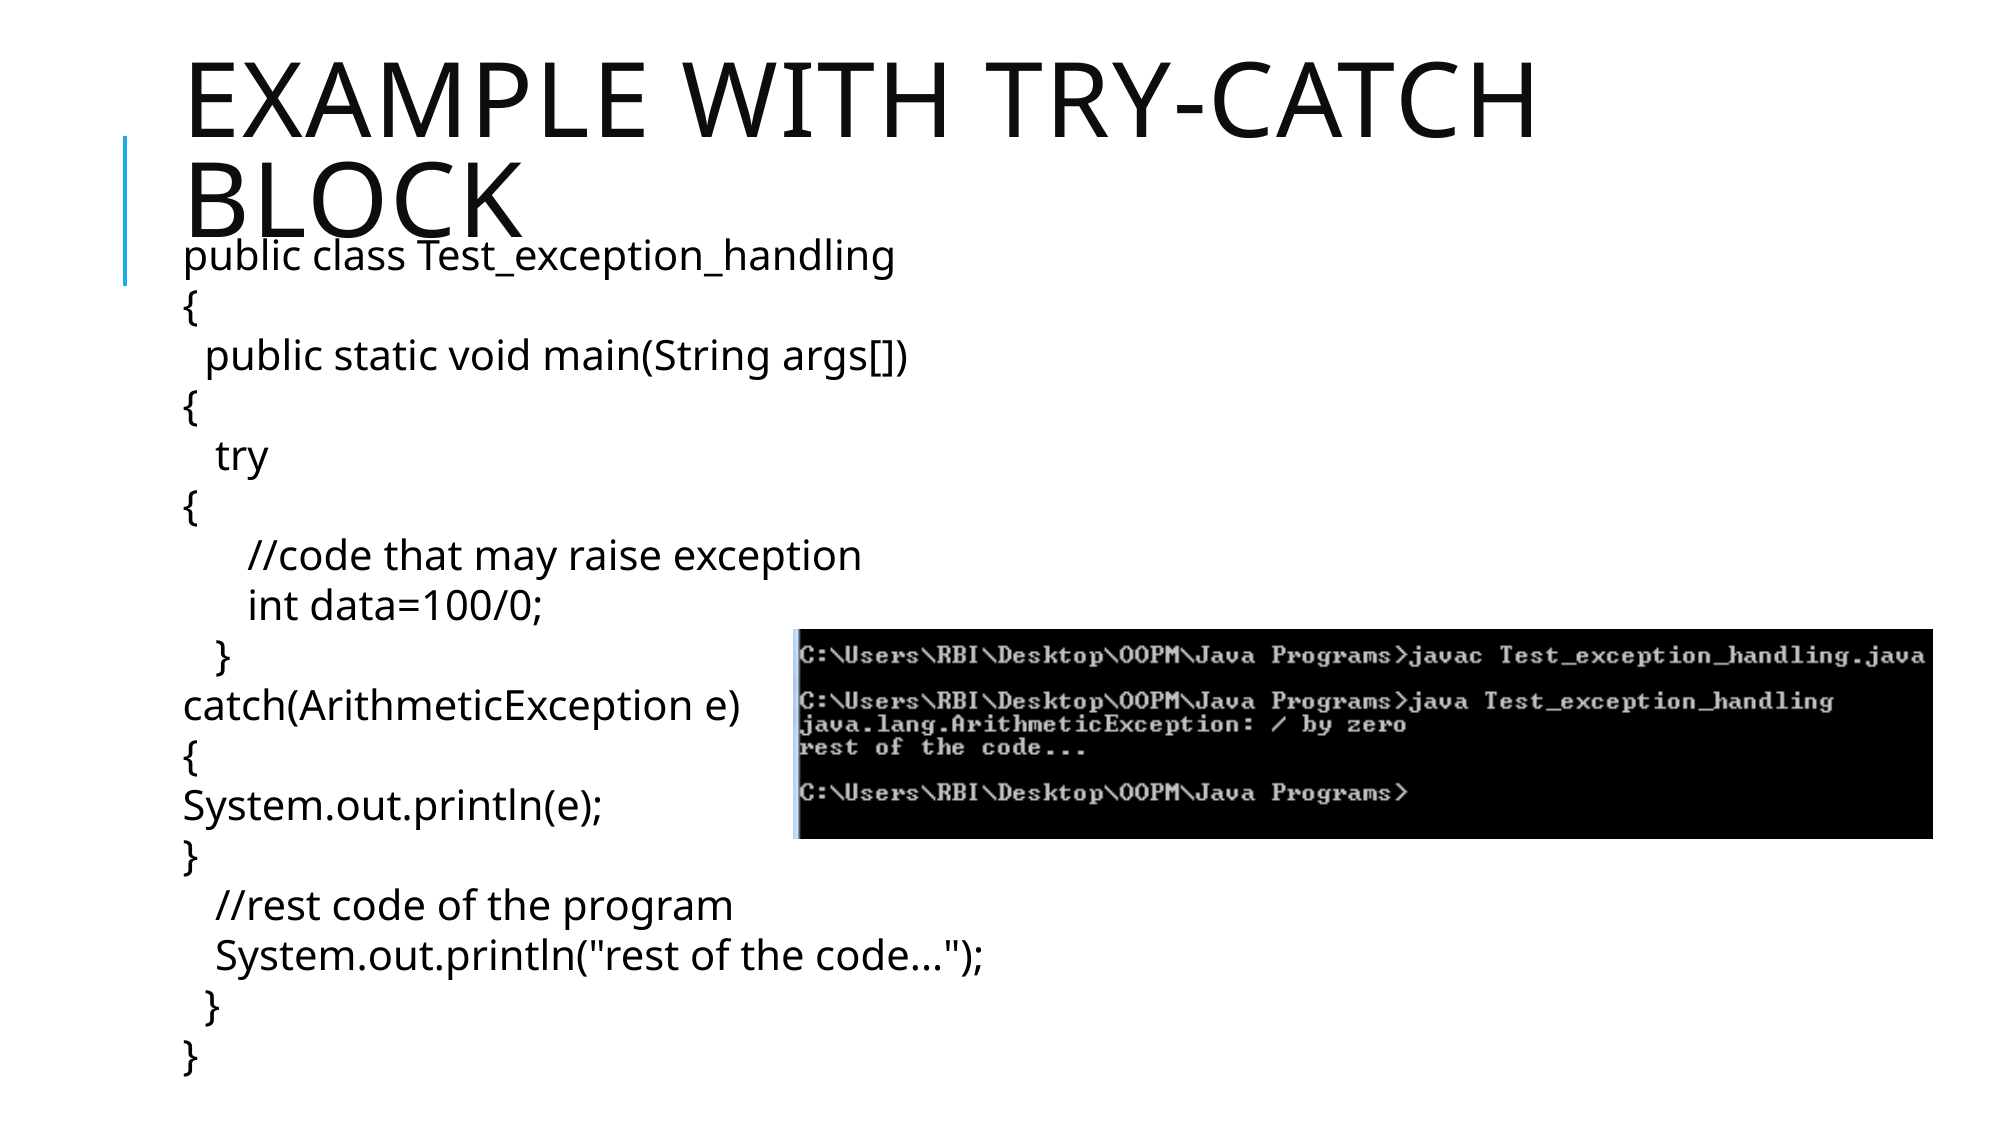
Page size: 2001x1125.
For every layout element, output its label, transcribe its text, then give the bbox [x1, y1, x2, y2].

picture [793, 629, 1933, 839]
text_box public class Test_exception_handling { public static void main(String args[]) { try { //code that may raise exception int data=100/0; } catch(ArithmeticException e) { System.out.println(e); } //rest code of the program System.out.println("rest of the code..."); } } [168, 221, 1168, 1087]
title Example With try-catch block [168, 34, 1763, 281]
